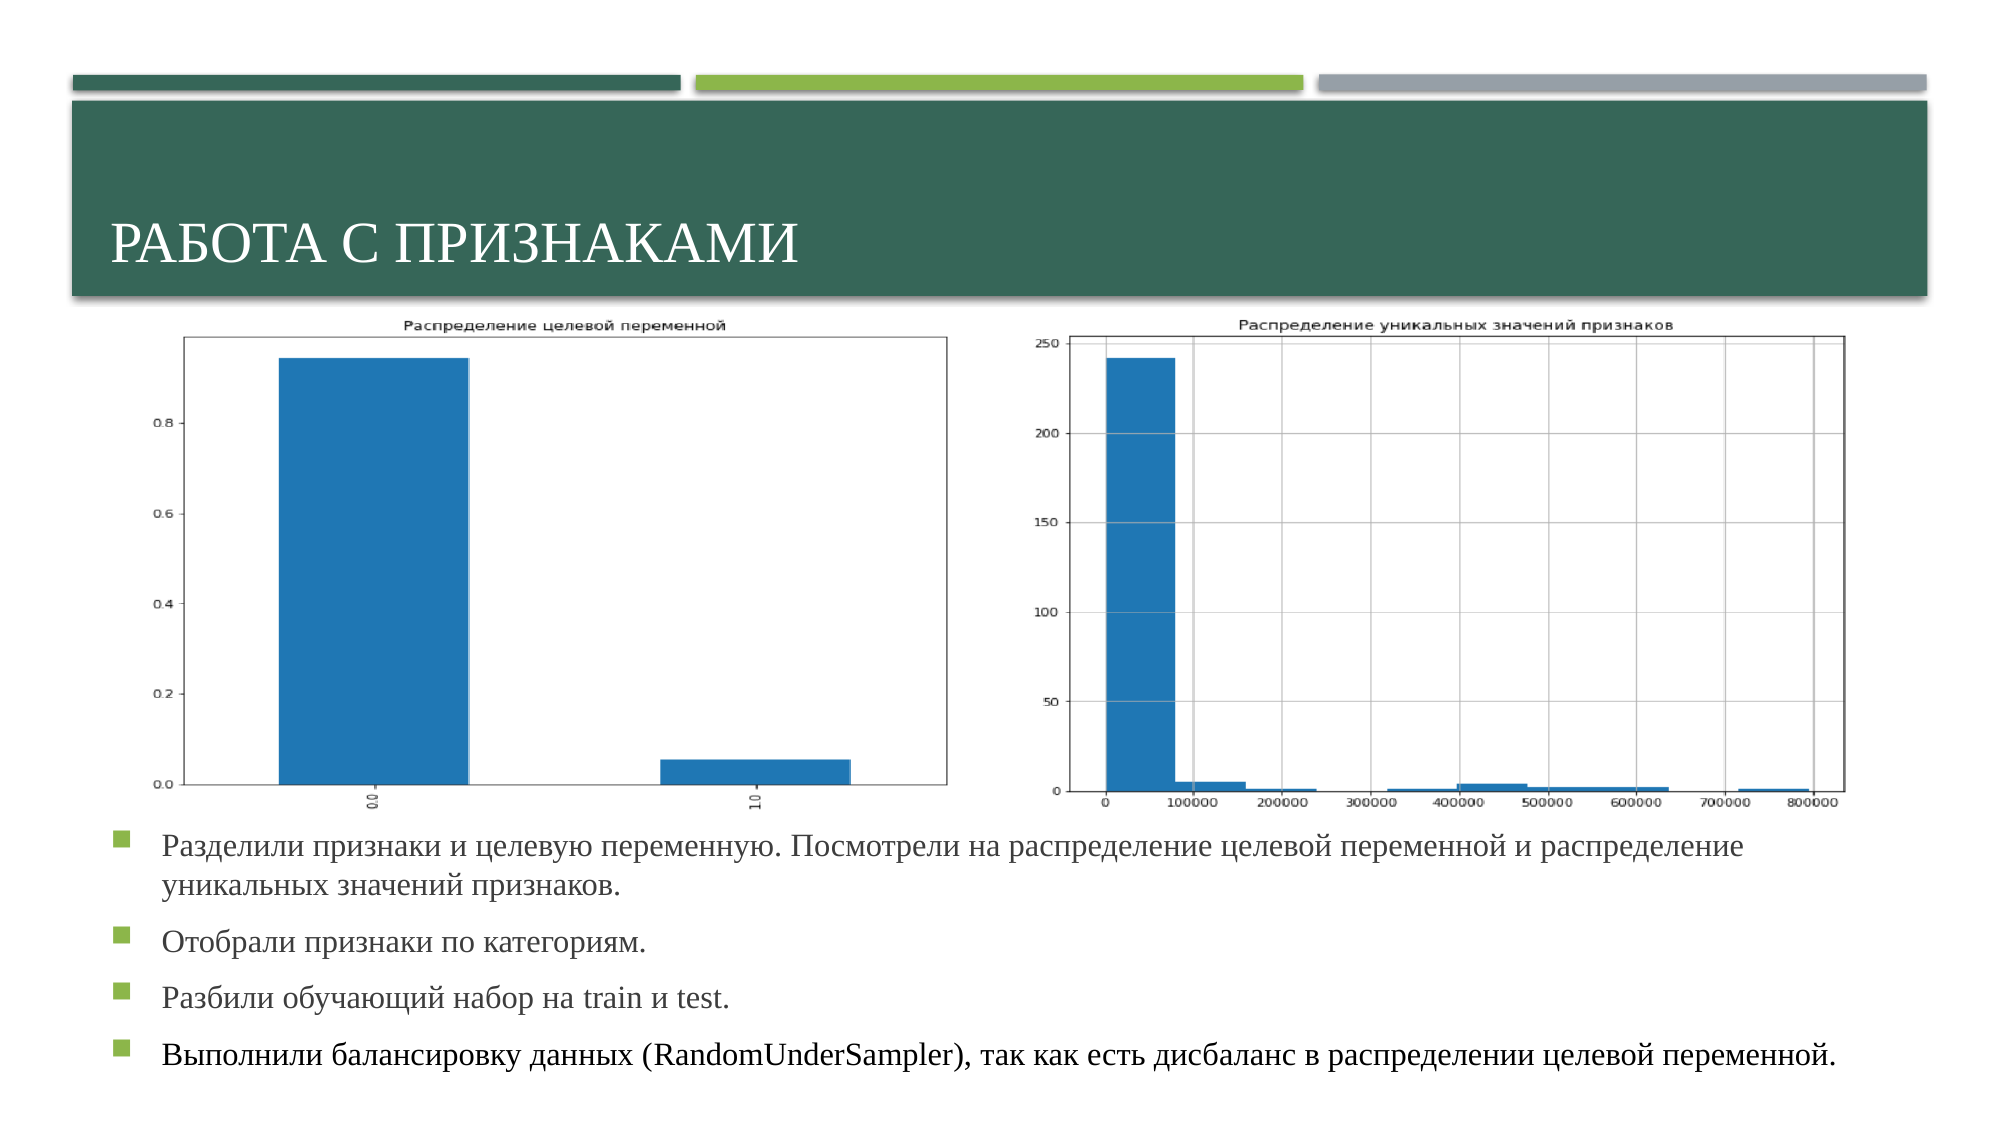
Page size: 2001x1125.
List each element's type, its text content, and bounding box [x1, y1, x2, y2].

title Работа с признаками [95, 115, 1905, 282]
picture [146, 313, 955, 815]
text_box Разделили признаки и целевую переменную. Посмотрели на распределение целевой переменной и распределение уникальных значений признаков. Отобрали признаки по категориям. Разбили обучающий набор на train и test. Выполнили балансировку данных (RandomUnderSampler), так как есть дисбаланс в распределении целевой переменной. [95, 814, 1905, 1082]
picture [1025, 313, 1854, 815]
